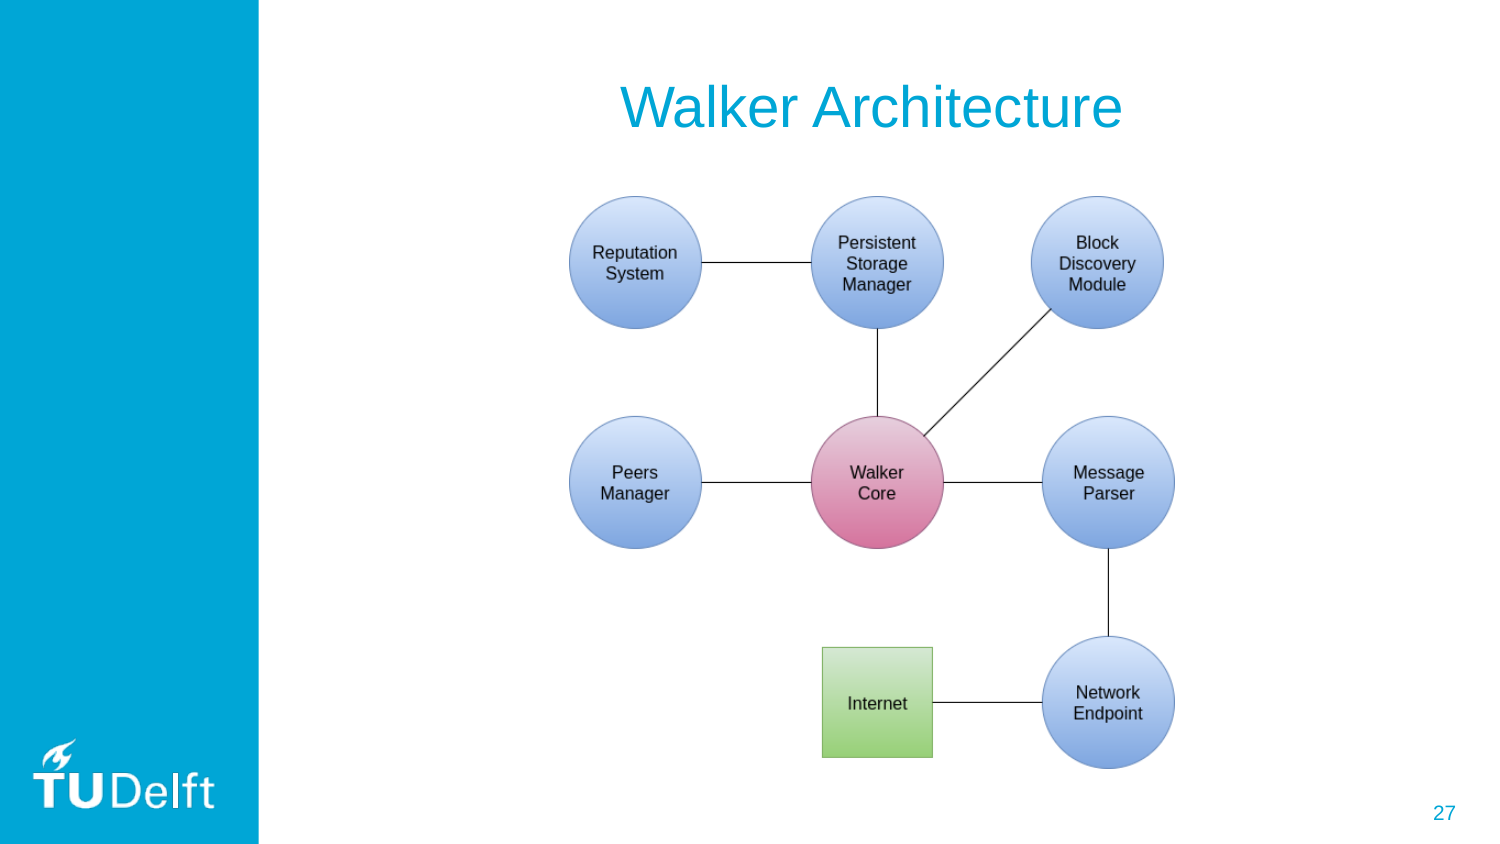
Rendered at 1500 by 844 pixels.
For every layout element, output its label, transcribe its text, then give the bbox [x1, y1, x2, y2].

title Walker Architecture [289, 33, 1455, 175]
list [569, 196, 1175, 769]
